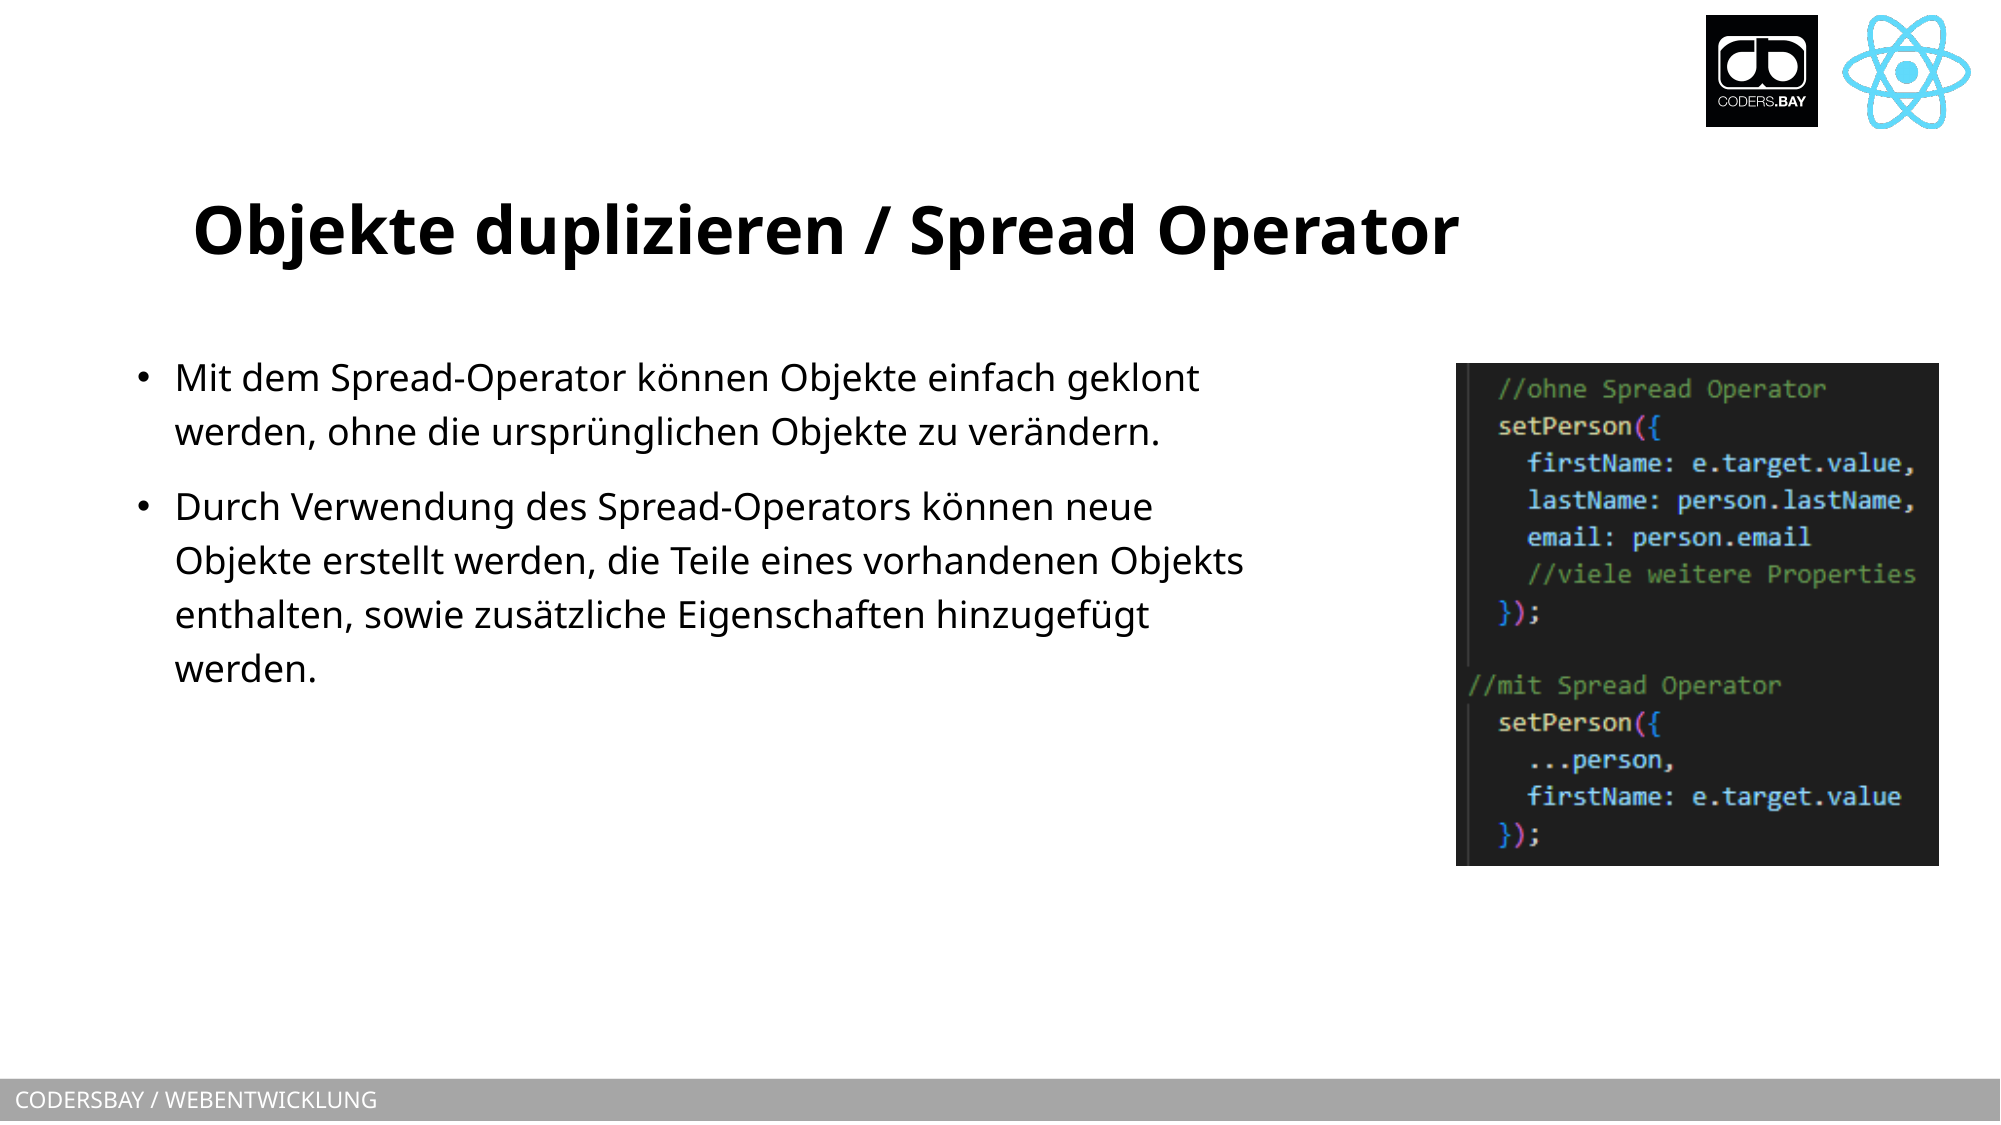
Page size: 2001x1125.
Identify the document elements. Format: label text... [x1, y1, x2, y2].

picture [1706, 15, 1818, 127]
picture [1841, 15, 1972, 129]
list Mit dem Spread-Operator können Objekte einfach geklont werden, ohne die ursprünglichen Objekte zu verändern. Durch Verwendung des Spread-Operators können neue Objekte erstellt werden, die Teile eines vorhandenen Objekts enthalten, sowie zusätzliche Eigenschaften hinzugefügt werden. [122, 337, 1290, 1017]
title Objekte duplizieren / Spread Operator [177, 115, 1640, 341]
picture [1456, 363, 1939, 866]
